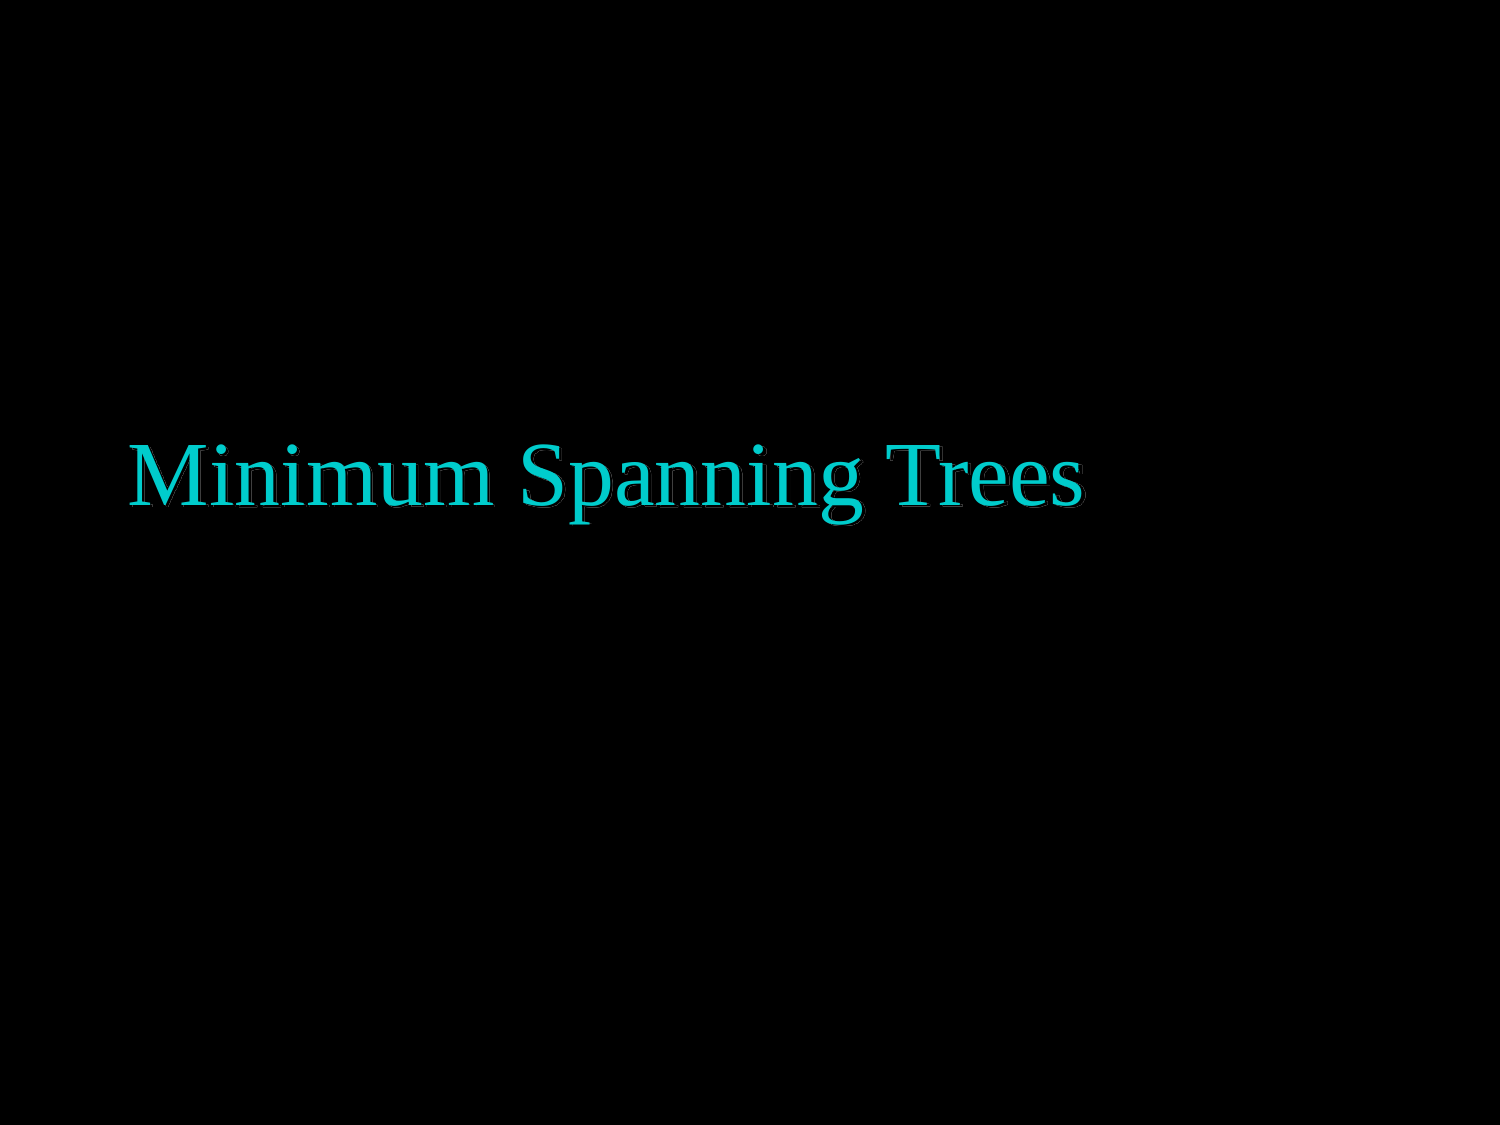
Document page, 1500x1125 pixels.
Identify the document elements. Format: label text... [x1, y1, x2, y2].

title Minimum Spanning Trees [112, 375, 1388, 563]
